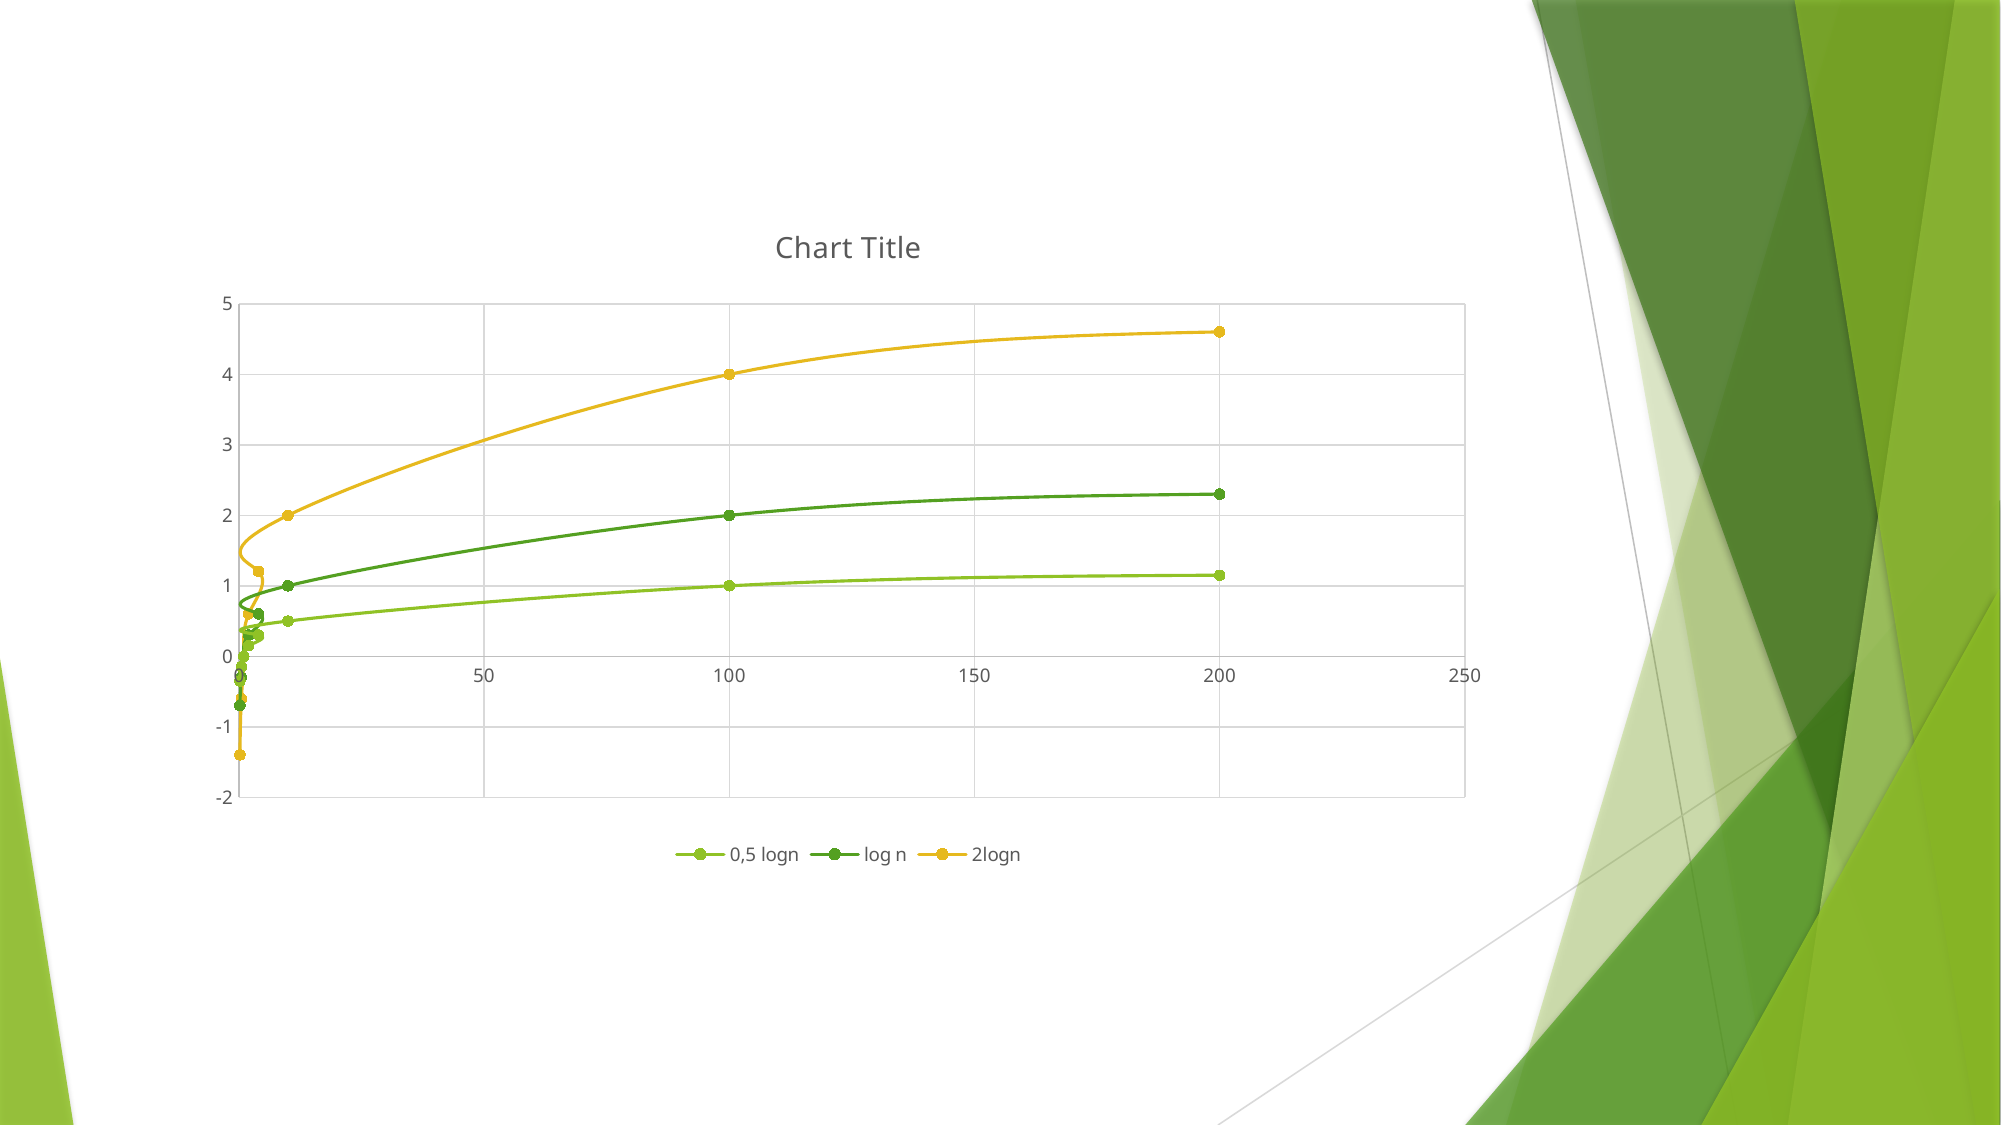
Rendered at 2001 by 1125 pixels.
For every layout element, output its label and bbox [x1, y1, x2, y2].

chart [188, 196, 1509, 875]
